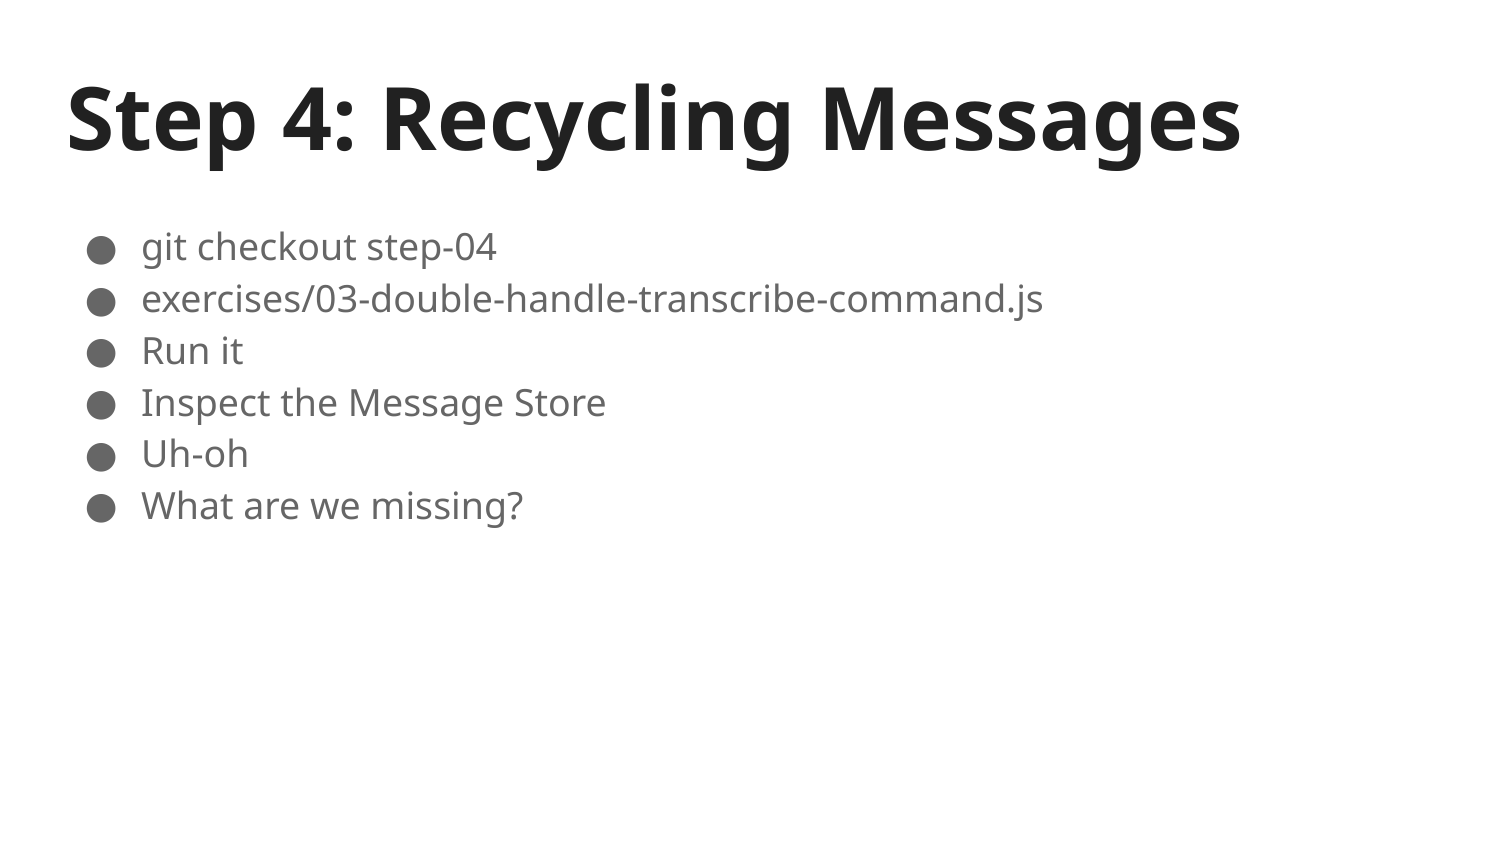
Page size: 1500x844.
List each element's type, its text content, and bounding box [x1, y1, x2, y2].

title Step 4: Recycling Messages [51, 48, 1449, 180]
list git checkout step-04 exercises/03-double-handle-transcribe-command.js Run it Inspect the Message Store Uh-oh What are we missing? [51, 201, 1449, 750]
